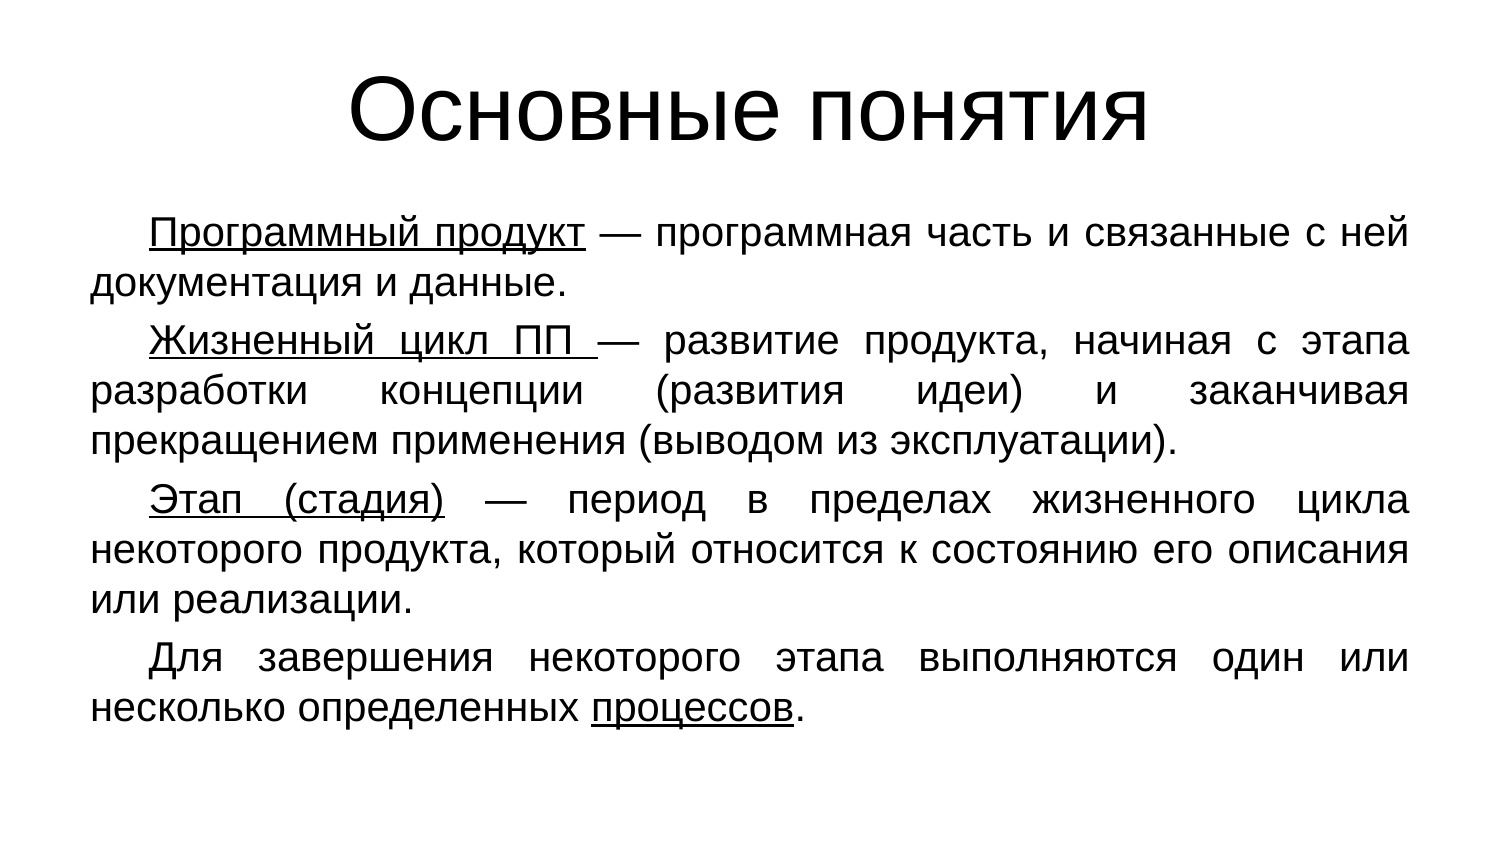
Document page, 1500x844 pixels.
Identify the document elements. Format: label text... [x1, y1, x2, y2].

list Программный продукт — программная часть и связанные с ней документация и данные. Жизненный цикл ПП — развитие продукта, начиная с этапа разработки концепции (развития идеи) и заканчивая прекращением применения (выводом из эксплуатации). Этап (стадия) — период в пределах жизненного цикла некоторого продукта, который относится к состоянию его описания или реализации. Для завершения некоторого этапа выполняются один или несколько определенных процессов. [75, 196, 1425, 754]
title Основные понятия [75, 33, 1425, 175]
